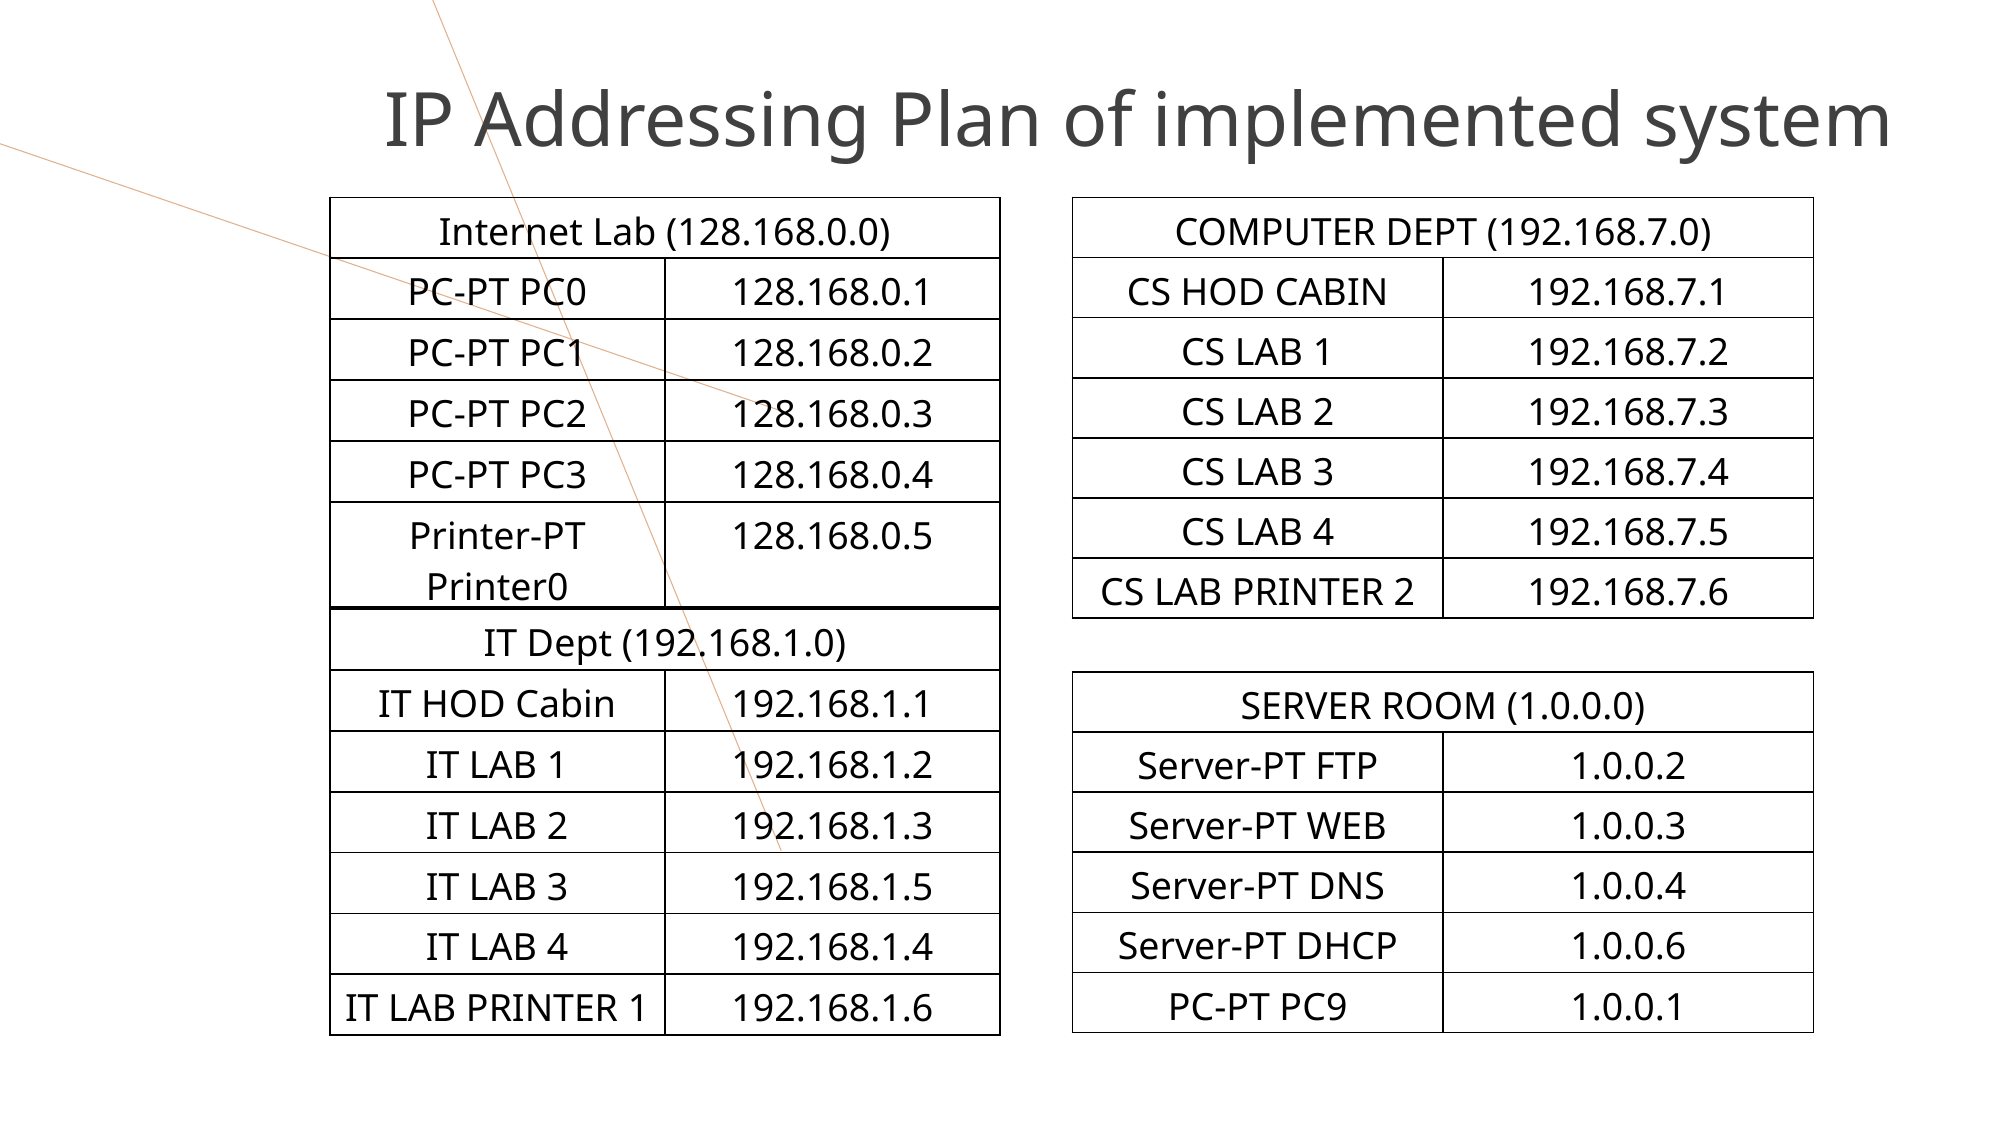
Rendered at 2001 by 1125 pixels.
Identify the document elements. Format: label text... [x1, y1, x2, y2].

table_cell CS HOD CABIN [1073, 258, 1442, 317]
table_cell 128.168.0.5 [666, 503, 999, 606]
table_cell 128.168.0.1 [666, 259, 999, 318]
table_cell PC-PT PC3 [331, 442, 664, 501]
table_cell Printer-PT Printer0 [331, 503, 664, 606]
table_cell 192.168.1.3 [666, 793, 999, 852]
table_cell Server-PT FTP [1073, 733, 1442, 791]
table_cell 128.168.0.4 [666, 442, 999, 501]
table_cell 128.168.0.3 [666, 381, 999, 440]
table_cell CS LAB 4 [1073, 499, 1442, 557]
table_cell CS LAB 1 [1073, 318, 1442, 377]
table_header Internet Lab (128.168.0.0) [331, 198, 999, 257]
table_cell Server-PT WEB [1073, 793, 1442, 851]
table_header COMPUTER DEPT (192.168.7.0) [1073, 198, 1813, 257]
table_cell CS LAB PRINTER 2 [1073, 559, 1442, 617]
table_cell IT LAB 3 [331, 853, 664, 913]
table_cell 192.168.7.1 [1444, 258, 1813, 317]
table_cell IT LAB 2 [331, 793, 664, 852]
table_header SERVER ROOM (1.0.0.0) [1073, 673, 1813, 731]
table_cell IT LAB PRINTER 1 [331, 975, 664, 1034]
table_cell 192.168.7.3 [1444, 379, 1813, 437]
table_cell 192.168.7.6 [1444, 559, 1813, 617]
table_cell IT LAB 4 [331, 914, 664, 973]
table_cell 192.168.1.5 [666, 853, 999, 913]
table_cell CS LAB 3 [1073, 439, 1442, 497]
table_cell PC-PT PC9 [1073, 973, 1442, 1032]
table_cell Server-PT DHCP [1073, 913, 1442, 972]
table_cell 128.168.0.2 [666, 320, 999, 379]
text_box IP Addressing Plan of implemented system [369, 64, 2000, 169]
table_cell PC-PT PC2 [331, 381, 664, 440]
table_cell 192.168.7.2 [1444, 318, 1813, 377]
table_cell 192.168.1.4 [666, 914, 999, 973]
table_cell 1.0.0.6 [1444, 913, 1813, 972]
table_header IT Dept (192.168.1.0) [331, 610, 999, 669]
table_cell PC-PT PC1 [331, 320, 664, 379]
table_cell PC-PT PC0 [331, 259, 664, 318]
table_cell Server-PT DNS [1073, 853, 1442, 912]
table_cell 1.0.0.4 [1444, 853, 1813, 912]
table_cell 192.168.1.2 [666, 732, 999, 791]
table_cell IT HOD Cabin [331, 671, 664, 730]
table_cell 1.0.0.2 [1444, 733, 1813, 791]
table_cell 192.168.7.5 [1444, 499, 1813, 557]
table_cell IT LAB 1 [331, 732, 664, 791]
table_cell 192.168.7.4 [1444, 439, 1813, 497]
table_cell CS LAB 2 [1073, 379, 1442, 437]
table_cell 192.168.1.6 [666, 975, 999, 1034]
table_cell 192.168.1.1 [666, 671, 999, 730]
table_cell 1.0.0.1 [1444, 973, 1813, 1032]
table_cell 1.0.0.3 [1444, 793, 1813, 851]
